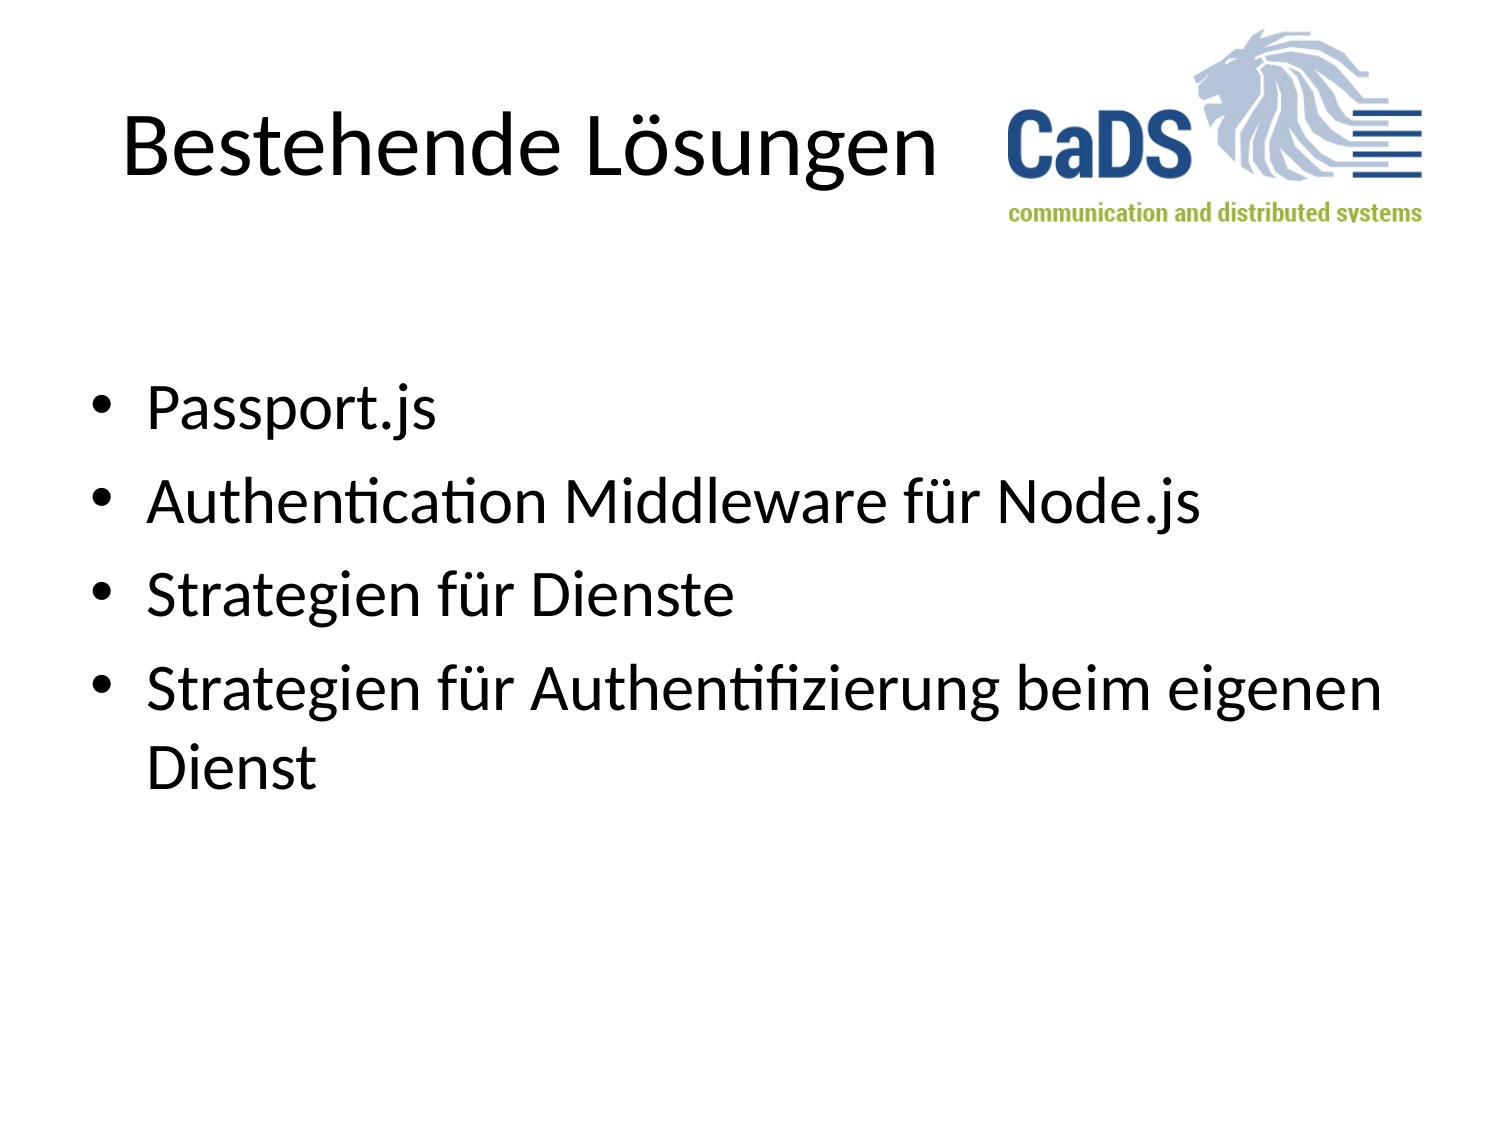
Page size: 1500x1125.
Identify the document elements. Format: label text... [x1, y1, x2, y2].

title Bestehende Lösungen [75, 45, 988, 233]
picture [1008, 22, 1425, 231]
list Passport.js Authentication Middleware für Node.js Strategien für Dienste Strategien für Authentifizierung beim eigenen Dienst [75, 262, 1425, 1005]
